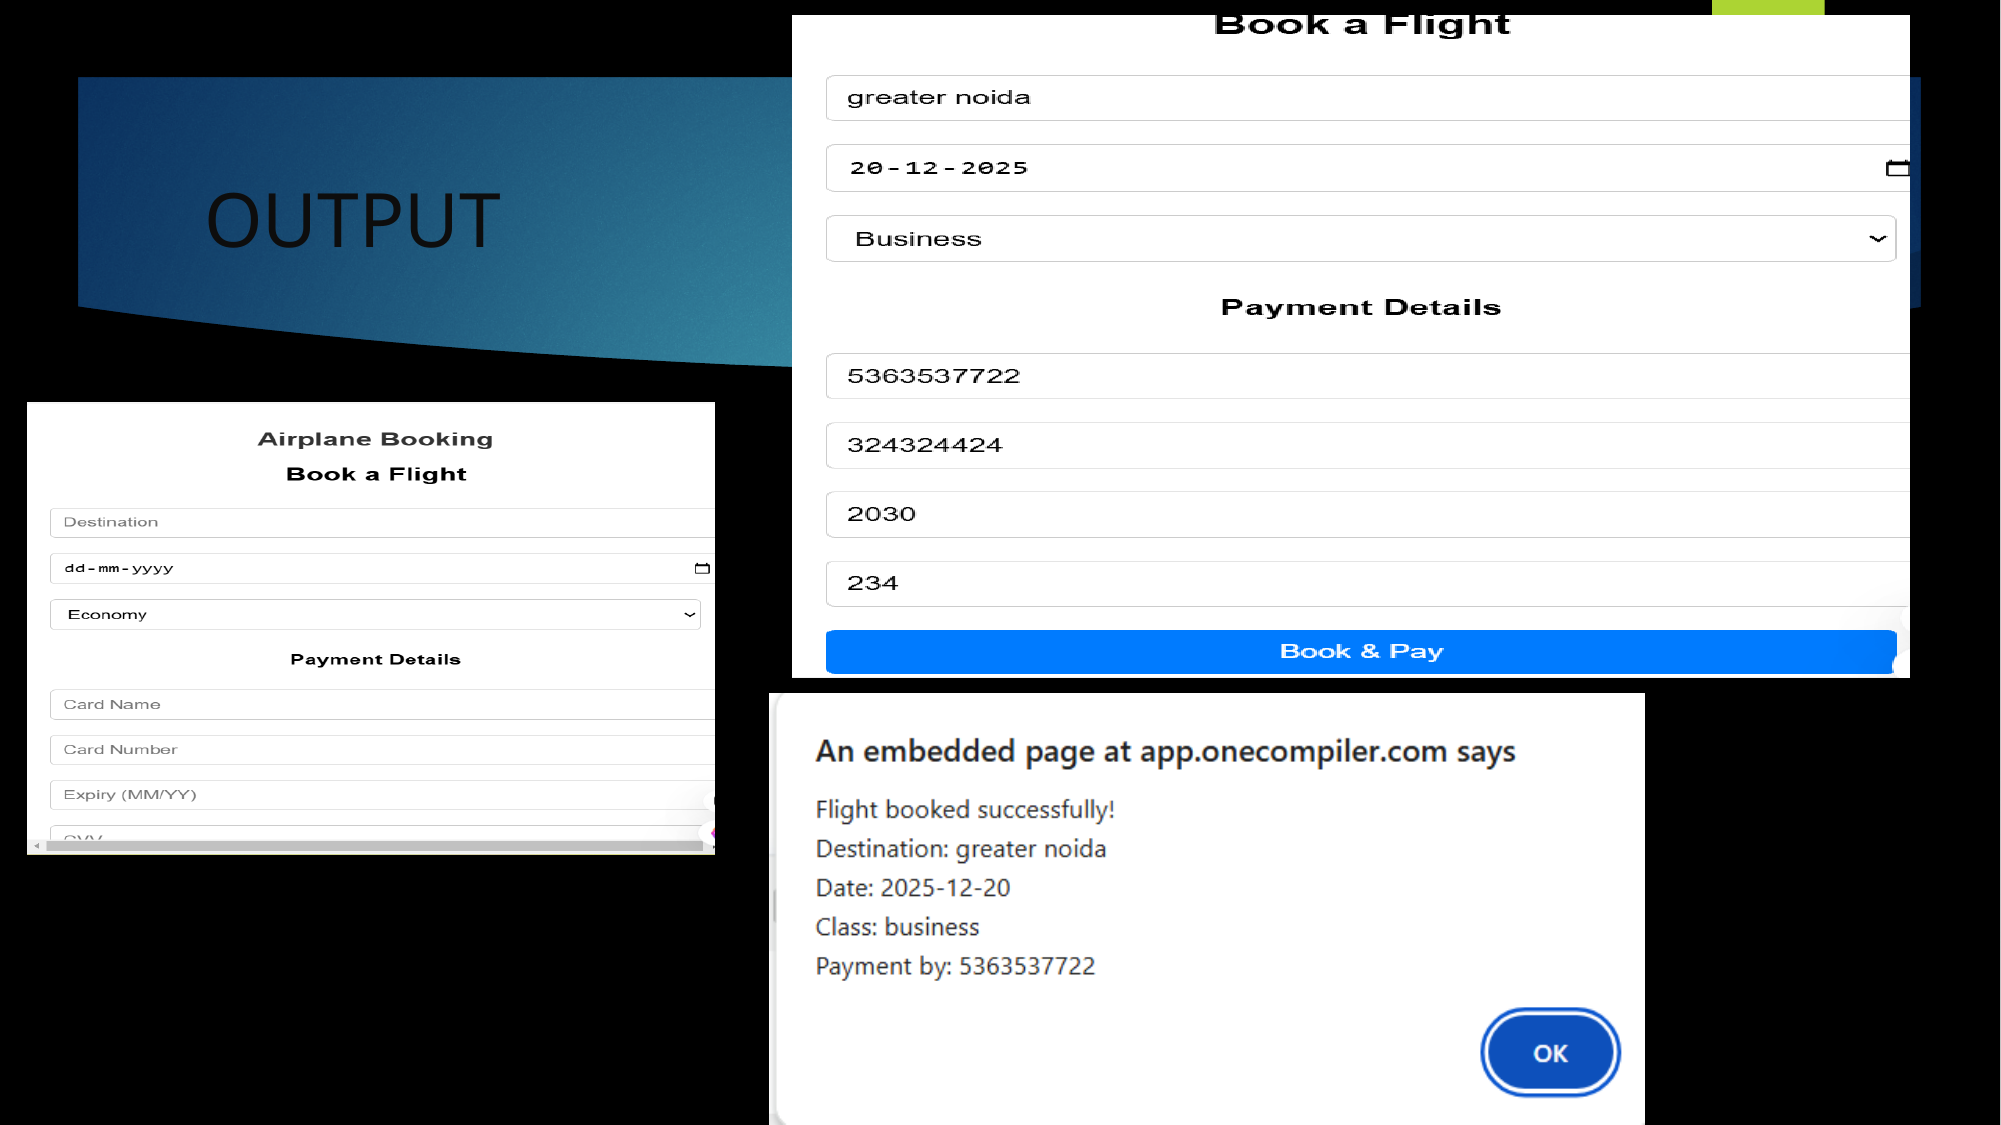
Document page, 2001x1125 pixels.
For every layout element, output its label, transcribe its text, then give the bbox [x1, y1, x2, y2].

title OUTPUT [189, 159, 786, 276]
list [27, 402, 715, 855]
picture [792, 14, 1911, 678]
picture [769, 693, 1645, 1125]
